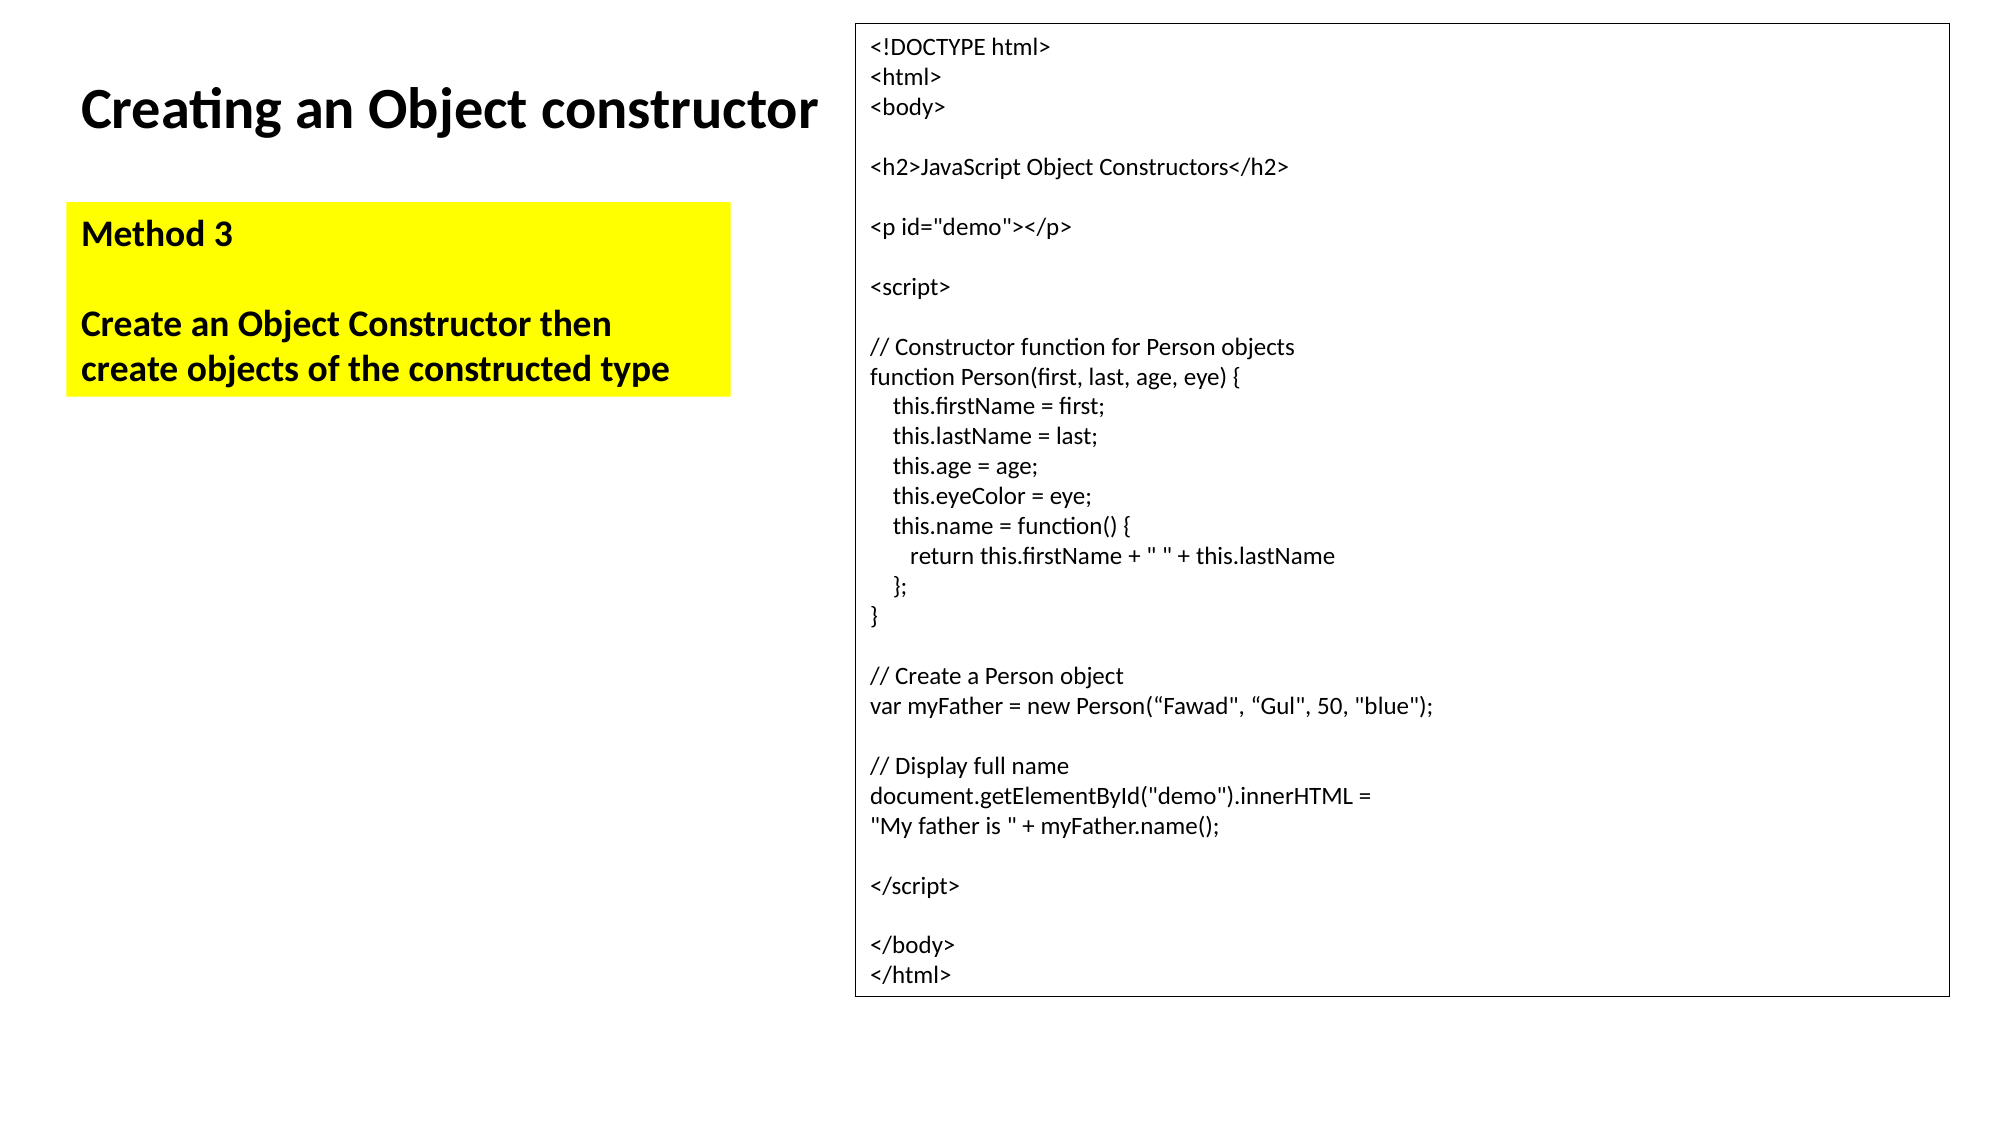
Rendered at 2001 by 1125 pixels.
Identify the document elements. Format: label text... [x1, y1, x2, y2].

text_box Method 3 Create an Object Constructor then create objects of the constructed type [66, 202, 731, 397]
text_box <!DOCTYPE html> <html> <body> <h2>JavaScript Object Constructors</h2> <p id="demo"></p> <script> // Constructor function for Person objects function Person(first, last, age, eye) { this.firstName = first; this.lastName = last; this.age = age; this.eyeColor = eye; this.name = function() { return this.firstName + " " + this.lastName }; } // Create a Person object var myFather = new Person(“Fawad", “Gul", 50, "blue"); // Display full name document.getElementById("demo").innerHTML = "My father is " + myFather.name(); </script> </body> </html> [855, 23, 1950, 997]
text_box Creating an Object constructor [66, 62, 855, 148]
